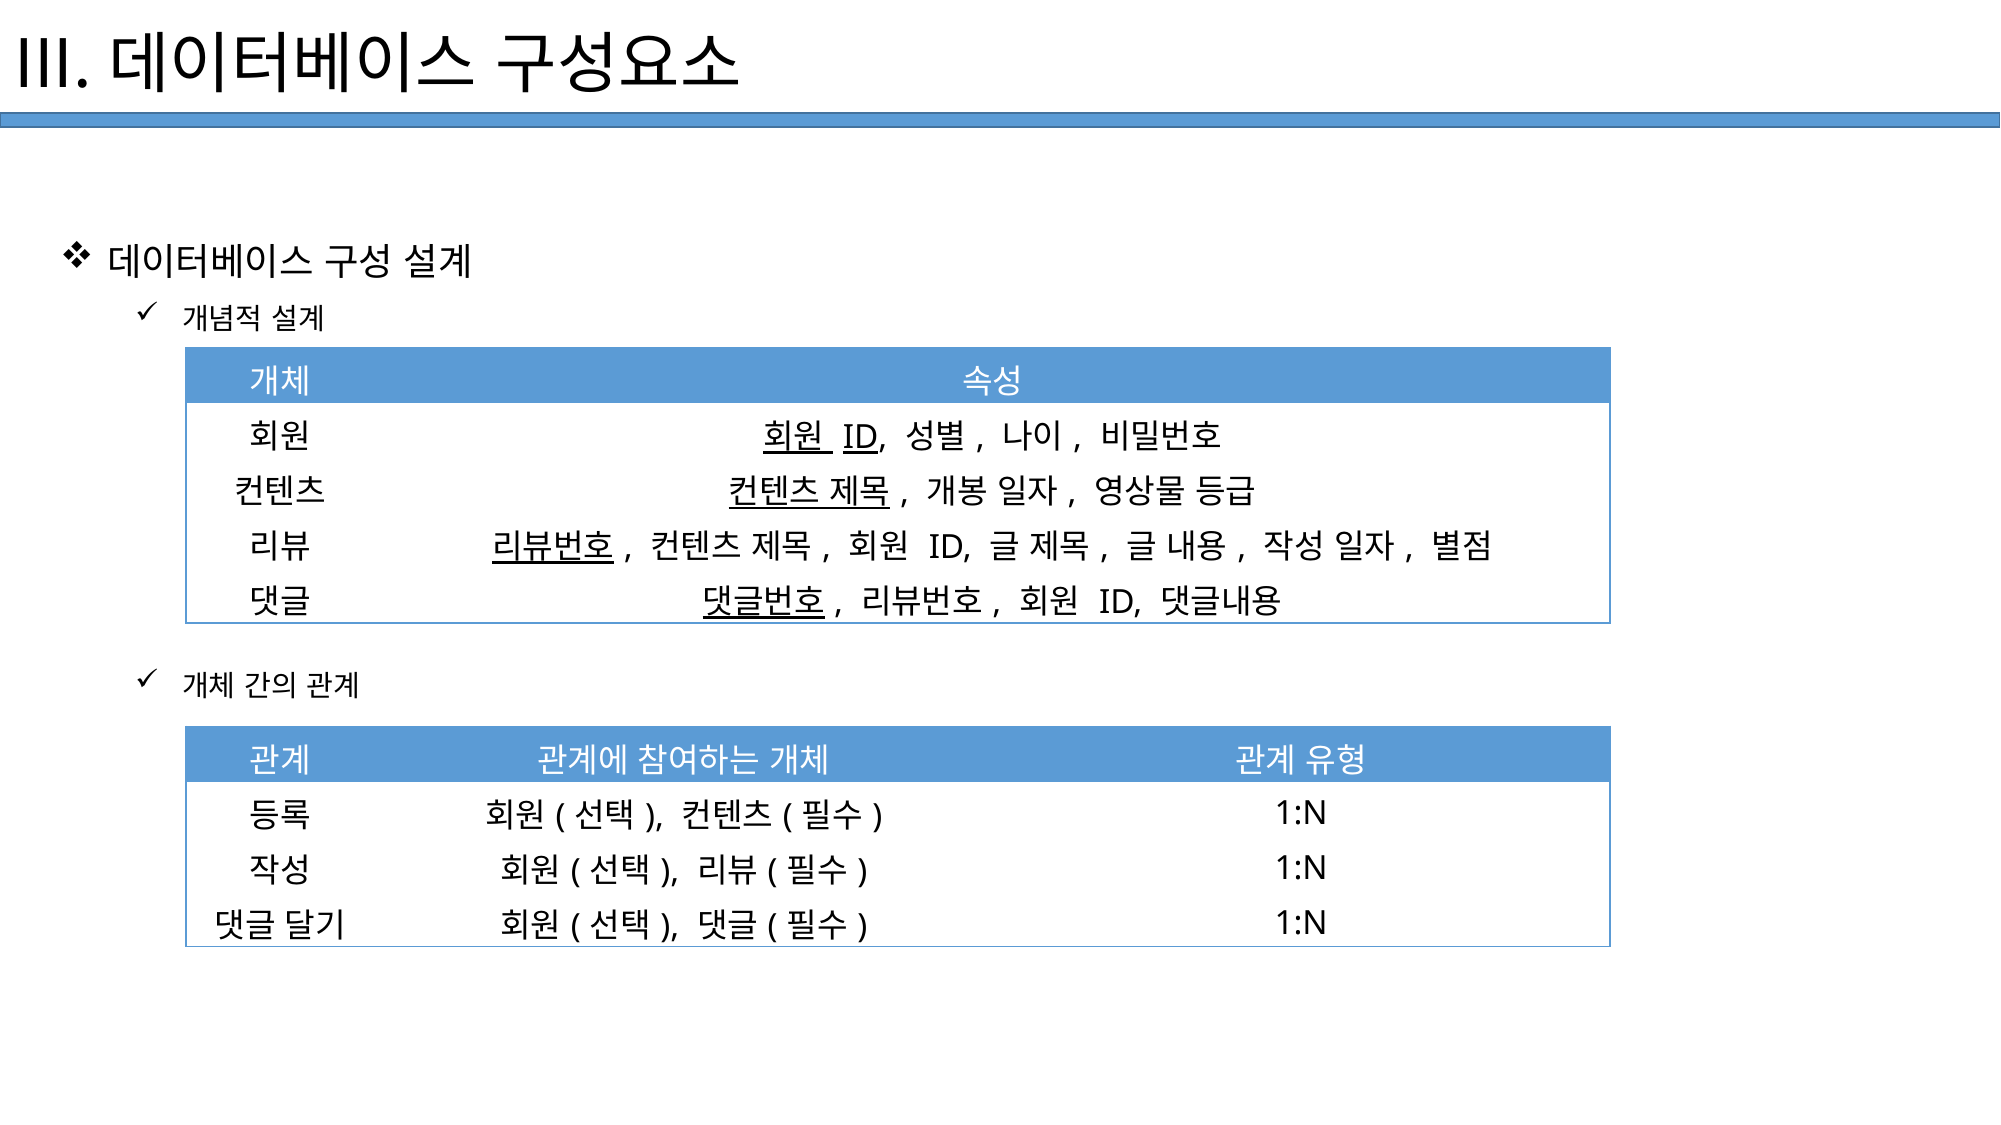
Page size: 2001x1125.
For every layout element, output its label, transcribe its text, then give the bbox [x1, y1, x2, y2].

table_cell 회원 ID, 성별, 나이, 비밀번호 [375, 403, 1609, 458]
table_cell 1:N [992, 837, 1609, 891]
table_cell 등록 [187, 782, 375, 837]
table_cell 리뷰 [187, 513, 375, 568]
text_box 데이터베이스 구성 설계 개념적 설계 개체 간의 관계 [45, 207, 1558, 762]
table_cell 댓글 달기 [187, 891, 375, 946]
table_cell 컨텐츠 제목, 개봉 일자, 영상물 등급 [375, 458, 1609, 513]
table_header 속성 [375, 349, 1609, 403]
table_cell 1:N [992, 891, 1609, 946]
table_header 관계 유형 [992, 727, 1609, 782]
table_header 관계 [187, 727, 375, 782]
table_cell 회원(선택), 리뷰(필수) [375, 837, 992, 891]
table_cell 회원(선택), 컨텐츠(필수) [375, 782, 992, 837]
table_cell 리뷰번호, 컨텐츠 제목, 회원 ID, 글 제목, 글 내용, 작성 일자, 별점 [375, 513, 1609, 568]
text_box 데이터베이스 구성요소 [0, 13, 1610, 109]
table_cell 회원(선택), 댓글(필수) [375, 891, 992, 946]
table_cell 컨텐츠 [187, 458, 375, 513]
table_cell 작성 [187, 837, 375, 891]
table_cell 1:N [992, 782, 1609, 837]
table_header 관계에 참여하는 개체 [375, 727, 992, 782]
table_cell 댓글번호, 리뷰번호, 회원 ID, 댓글내용 [375, 568, 1609, 622]
table_cell 회원 [187, 403, 375, 458]
table_header 개체 [187, 349, 375, 403]
table_cell 댓글 [187, 568, 375, 622]
text_box [0, 112, 2000, 128]
